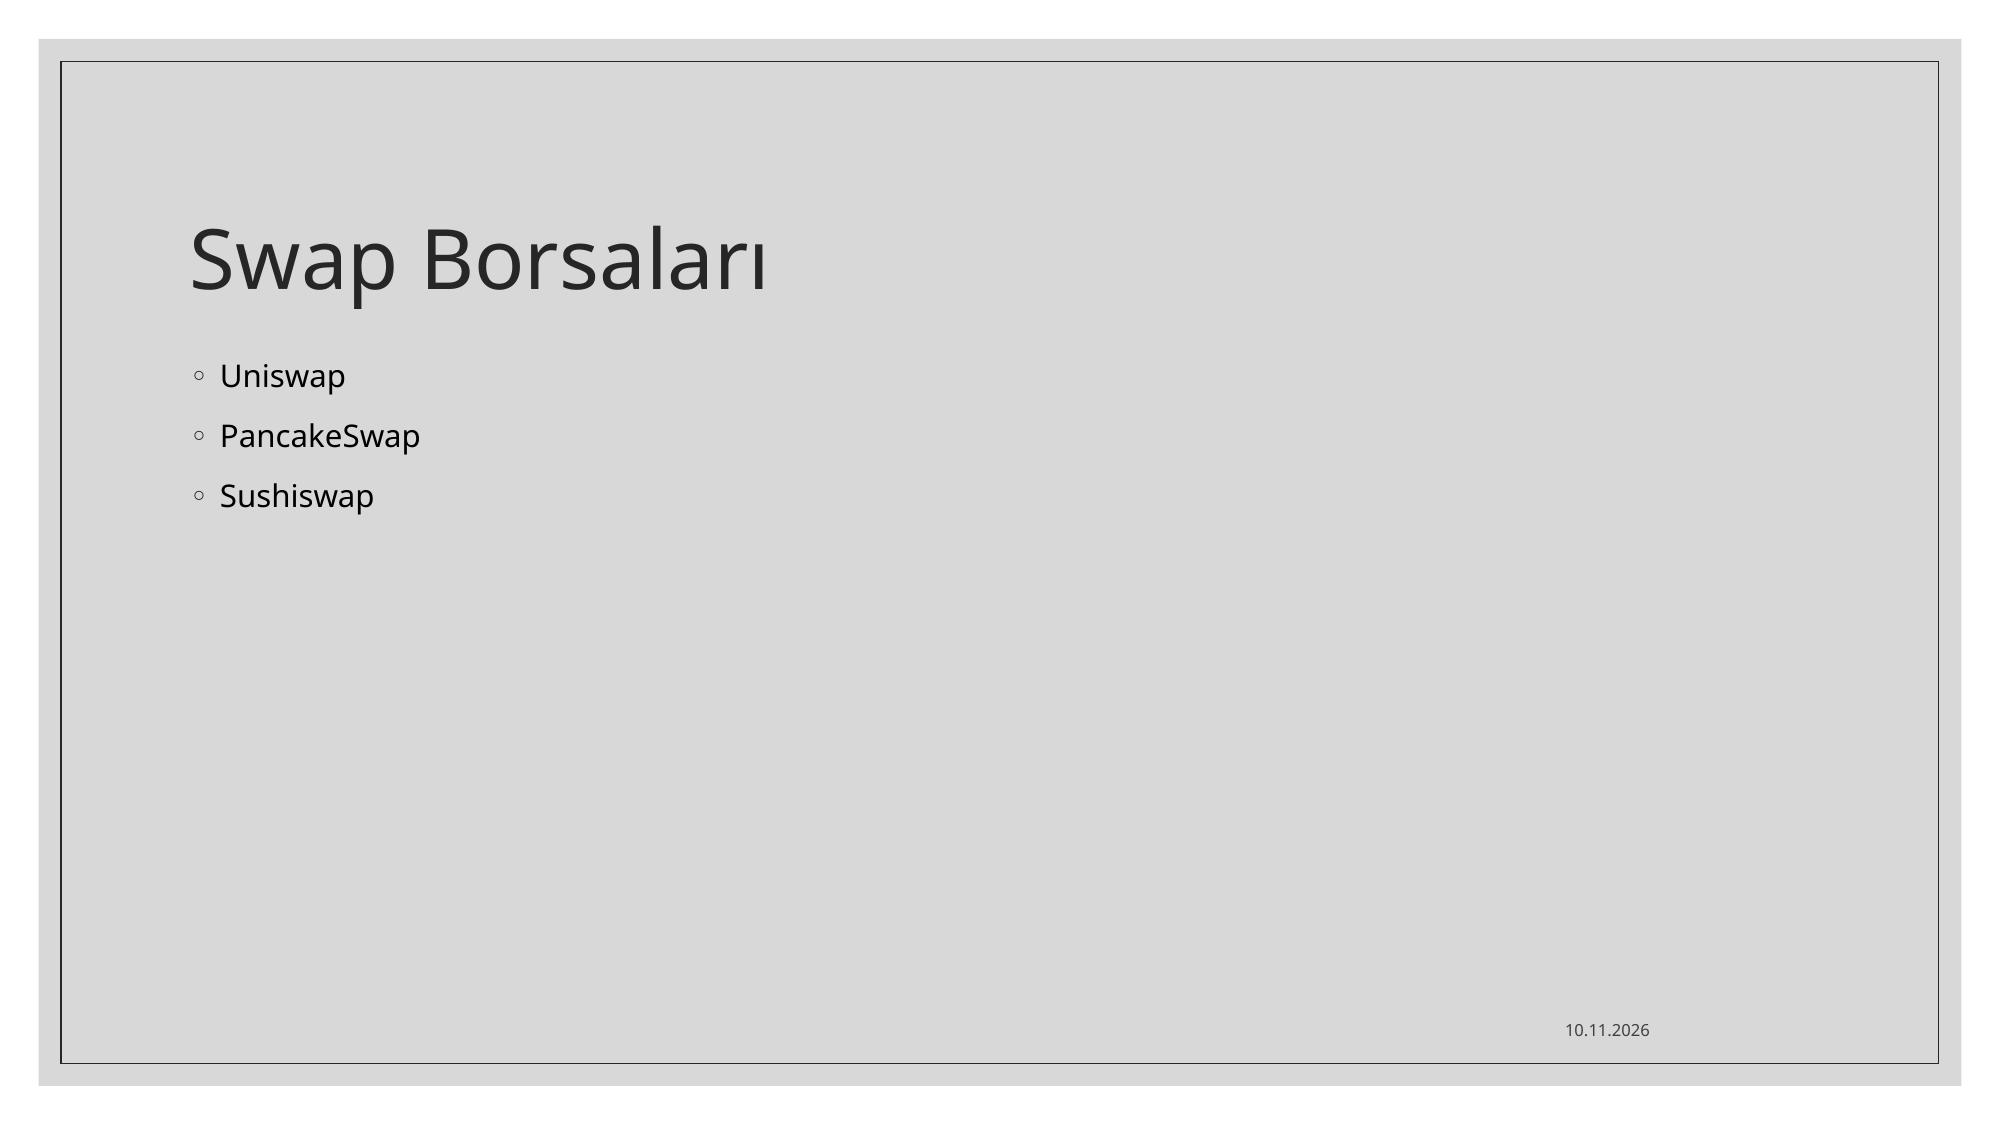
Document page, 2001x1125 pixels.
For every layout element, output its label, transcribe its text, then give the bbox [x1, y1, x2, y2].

list Uniswap PancakeSwap Sushiswap [174, 345, 1825, 977]
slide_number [1190, 990, 1665, 1050]
title Swap Borsaları [174, 105, 1825, 331]
